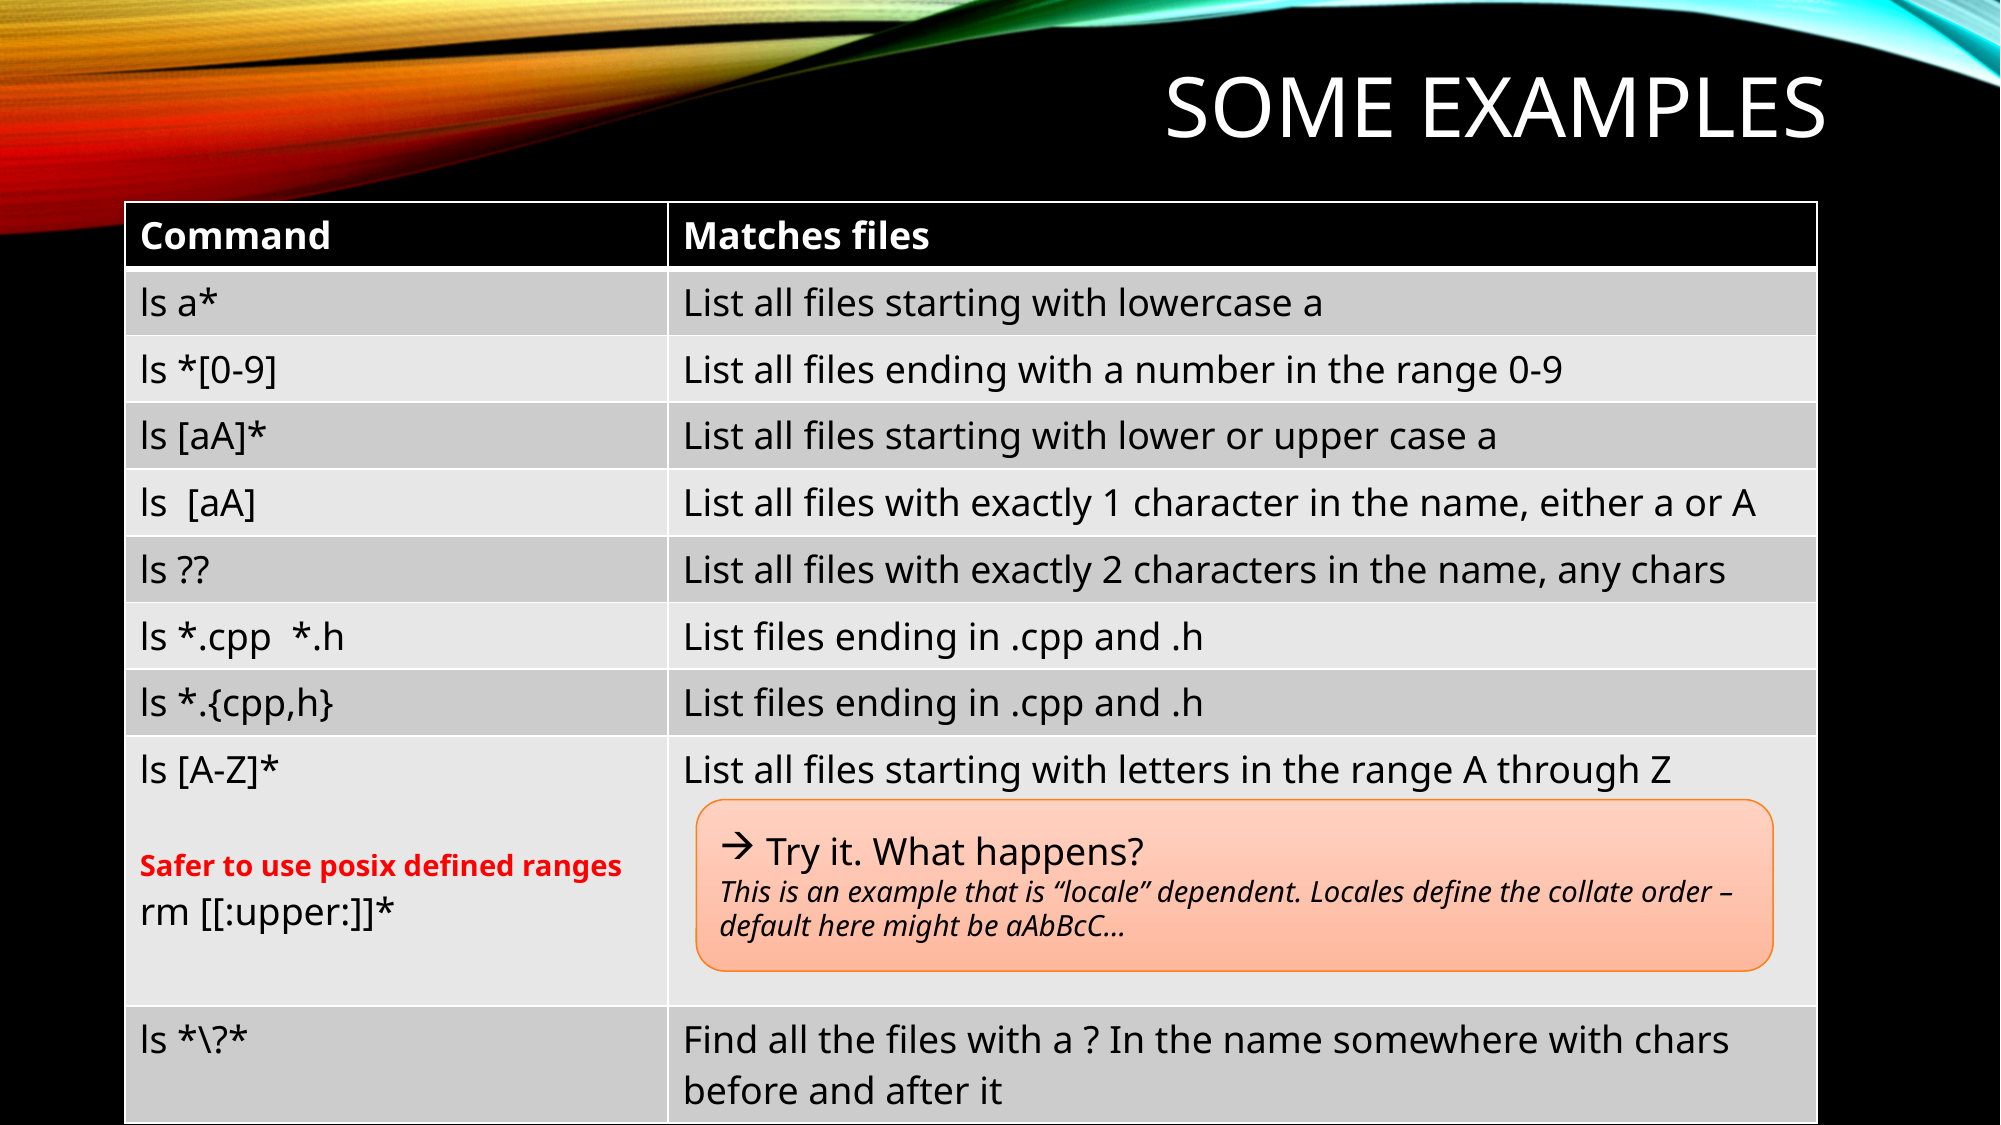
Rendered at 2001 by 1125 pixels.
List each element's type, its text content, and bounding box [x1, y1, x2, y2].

picture [0, 0, 2000, 237]
table_header Matches files [669, 203, 1816, 266]
table_cell List files ending in .cpp and .h [669, 603, 1816, 668]
table_cell ls a* [126, 272, 667, 335]
table_cell Find all the files with a ? In the name somewhere with chars before and after it [669, 1007, 1816, 1122]
table_cell ls ?? [126, 537, 667, 602]
table_cell ls [aA]* [126, 403, 667, 468]
table_cell ls *[0-9] [126, 336, 667, 401]
table_cell List all files starting with lower or upper case a [669, 403, 1816, 468]
table_cell List all files with exactly 1 character in the name, either a or A [669, 470, 1816, 535]
table_cell ls [aA] [126, 470, 667, 535]
table_cell ls *.cpp *.h [126, 603, 667, 668]
table_cell List all files with exactly 2 characters in the name, any chars [669, 537, 1816, 602]
table_cell List all files starting with letters in the range A through Z [669, 737, 1816, 1005]
table_cell ls *.{cpp,h} [126, 670, 667, 735]
table_cell List all files ending with a number in the range 0-9 [669, 336, 1816, 401]
table_header Command [126, 203, 667, 266]
table_cell List all files starting with lowercase a [669, 272, 1816, 335]
table_cell ls [A-Z]* Safer to use posix defined ranges rm [[:upper:]]* [126, 737, 667, 1005]
text_box Try it. What happens? This is an example that is “locale” dependent. Locales define the collate order – default here might be aAbBcC… [695, 798, 1774, 972]
table_cell ls *\?* [126, 1007, 667, 1122]
table_cell List files ending in .cpp and .h [669, 670, 1816, 735]
title Some Examples [430, 51, 1844, 169]
